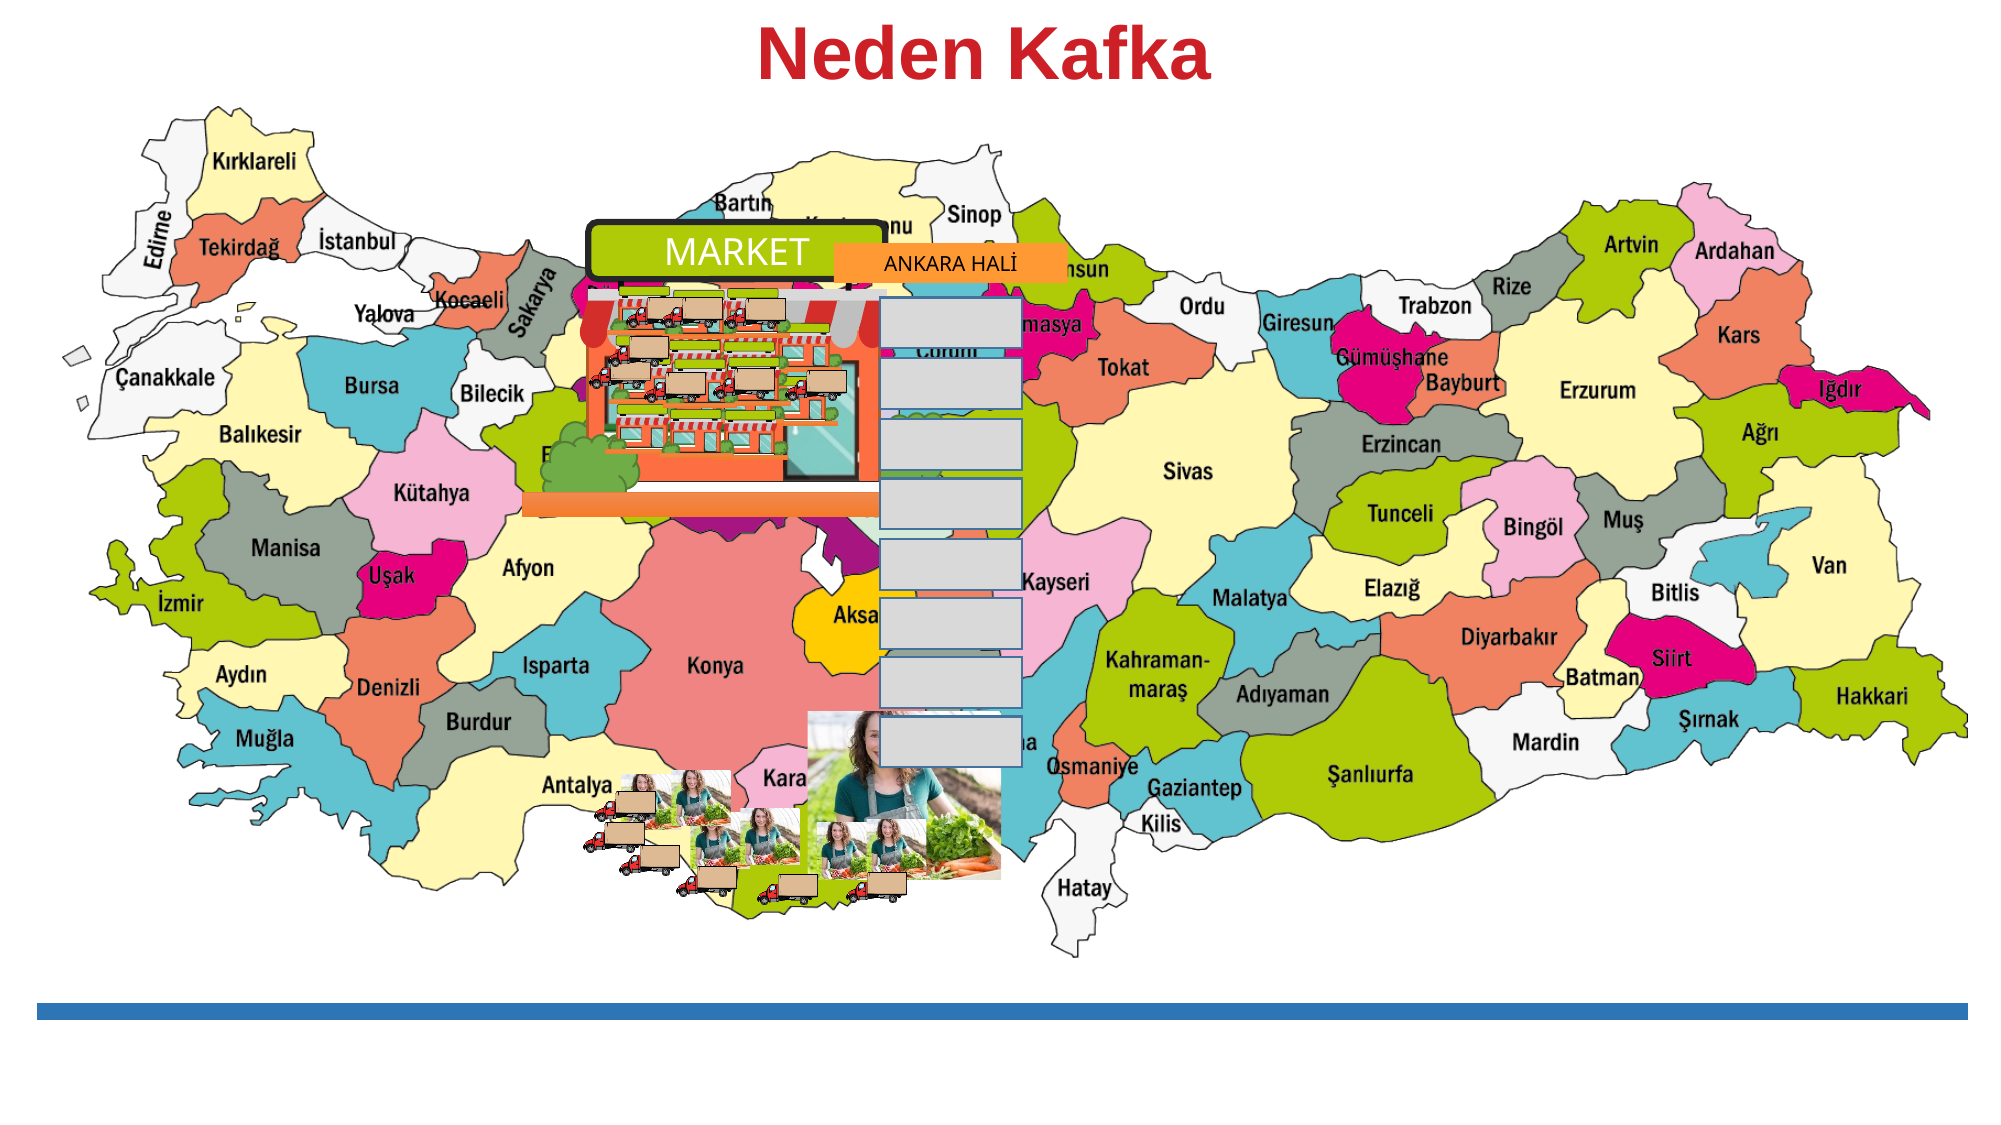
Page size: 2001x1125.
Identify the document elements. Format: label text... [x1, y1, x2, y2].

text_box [604, 335, 662, 357]
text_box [651, 367, 663, 372]
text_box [659, 409, 733, 458]
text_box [607, 286, 682, 335]
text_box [714, 338, 788, 357]
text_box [709, 406, 784, 410]
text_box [833, 243, 1068, 768]
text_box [669, 340, 732, 359]
title Neden Kafka [600, 16, 1368, 104]
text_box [784, 401, 833, 425]
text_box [716, 288, 790, 338]
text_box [669, 355, 683, 359]
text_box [662, 290, 736, 339]
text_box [717, 357, 791, 406]
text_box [605, 404, 680, 454]
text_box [713, 410, 788, 460]
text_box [663, 359, 737, 408]
picture [62, 106, 1968, 959]
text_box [522, 222, 955, 517]
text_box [788, 323, 833, 370]
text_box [609, 389, 663, 404]
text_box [732, 341, 787, 357]
